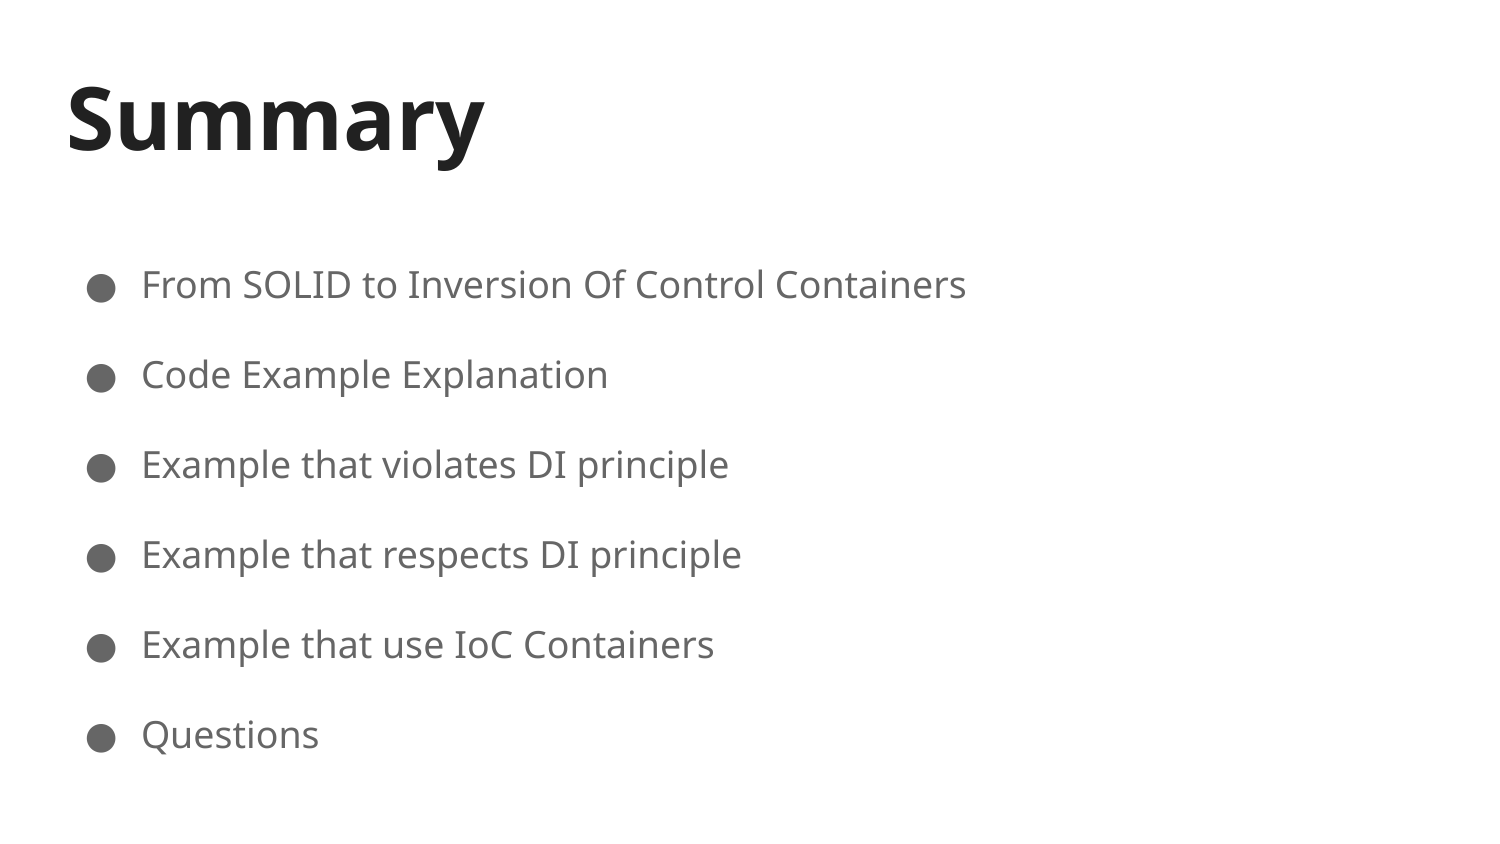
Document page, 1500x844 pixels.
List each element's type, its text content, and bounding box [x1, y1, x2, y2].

title Summary [51, 48, 1449, 180]
list From SOLID to Inversion Of Control Containers Code Example Explanation Example that violates DI principle Example that respects DI principle Example that use IoC Containers Questions [51, 201, 1449, 750]
